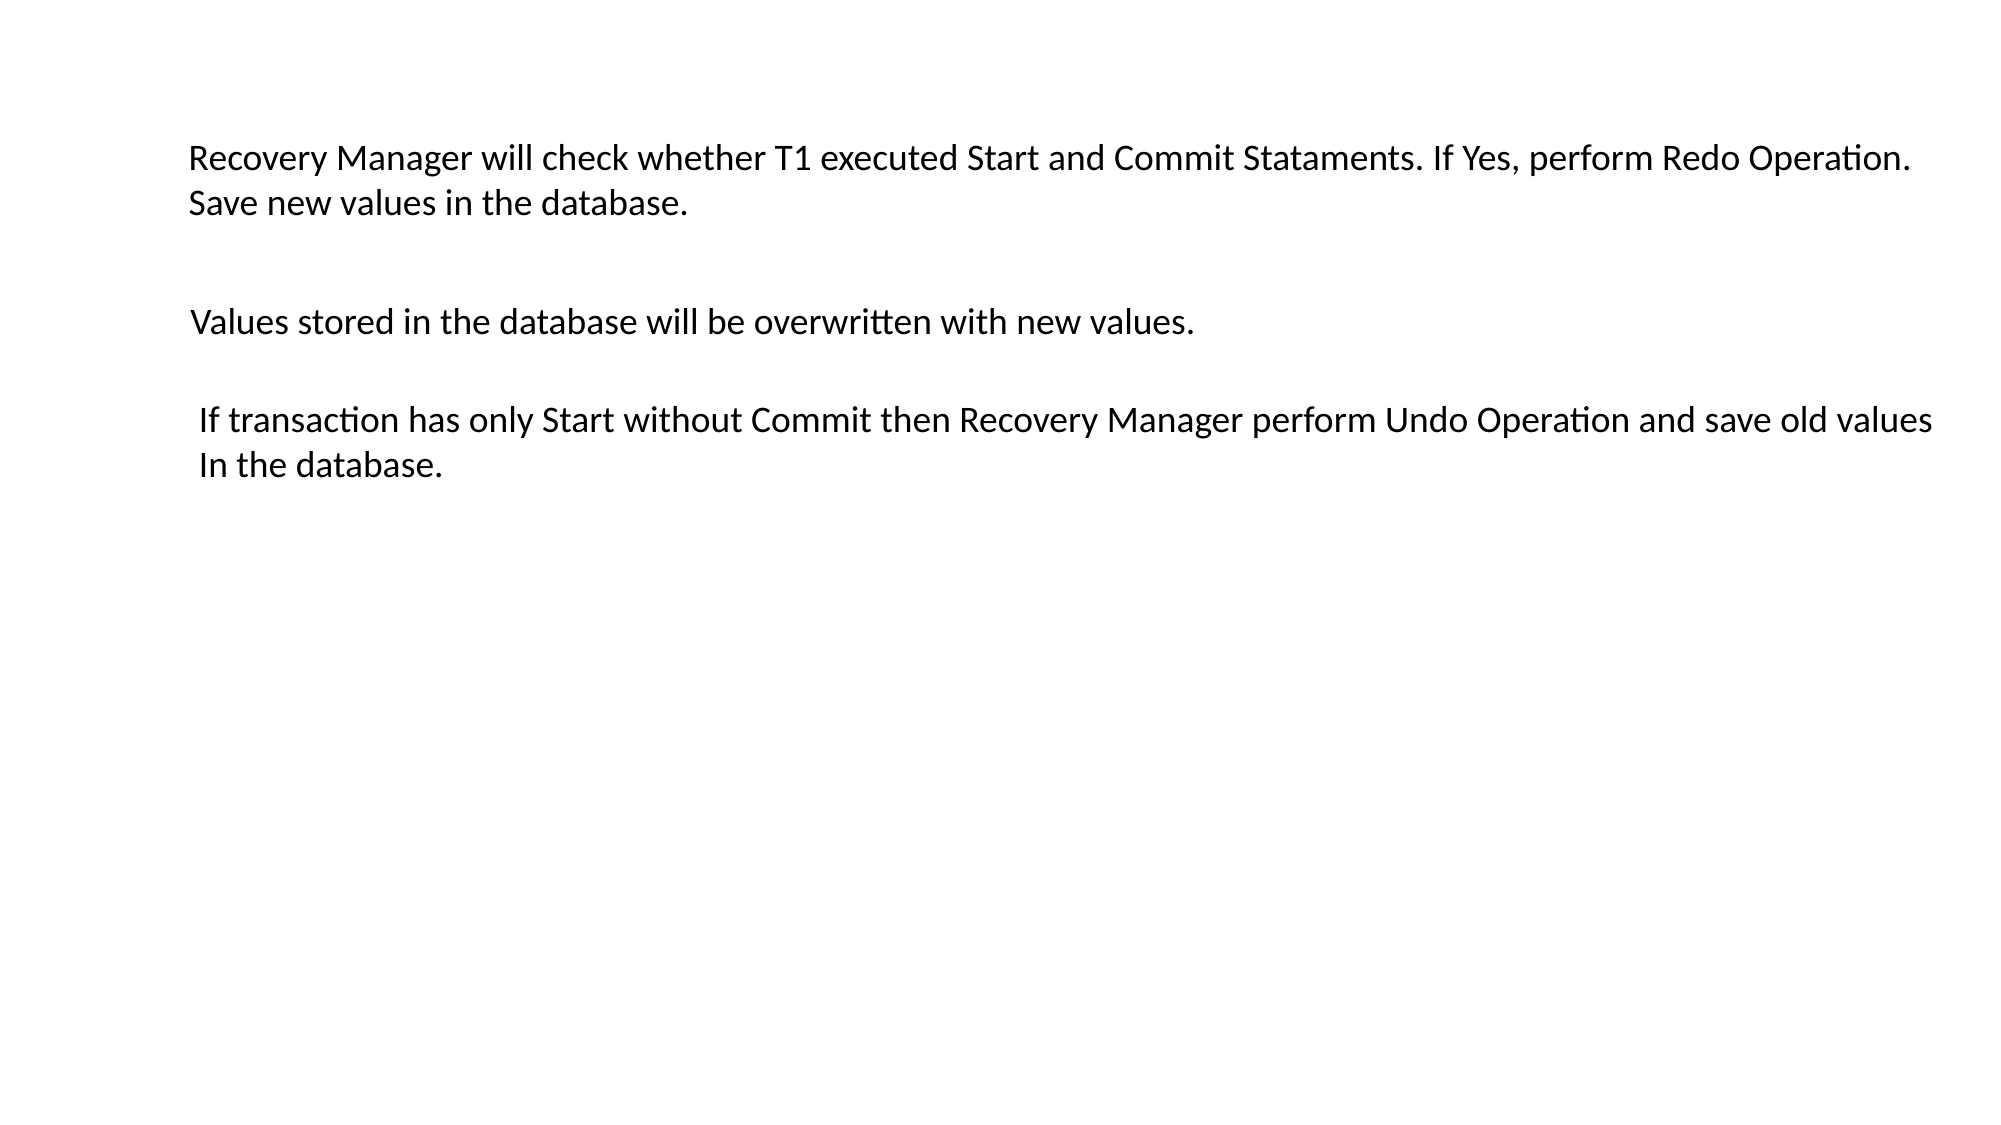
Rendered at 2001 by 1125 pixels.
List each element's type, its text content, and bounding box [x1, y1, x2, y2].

text_box Values stored in the database will be overwritten with new values. [175, 289, 1212, 350]
text_box Recovery Manager will check whether T1 executed Start and Commit Stataments. If Yes, perform Redo Operation. Save new values in the database. [173, 125, 1974, 231]
text_box If transaction has only Start without Commit then Recovery Manager perform Undo Operation and save old values In the database. [184, 387, 1959, 493]
